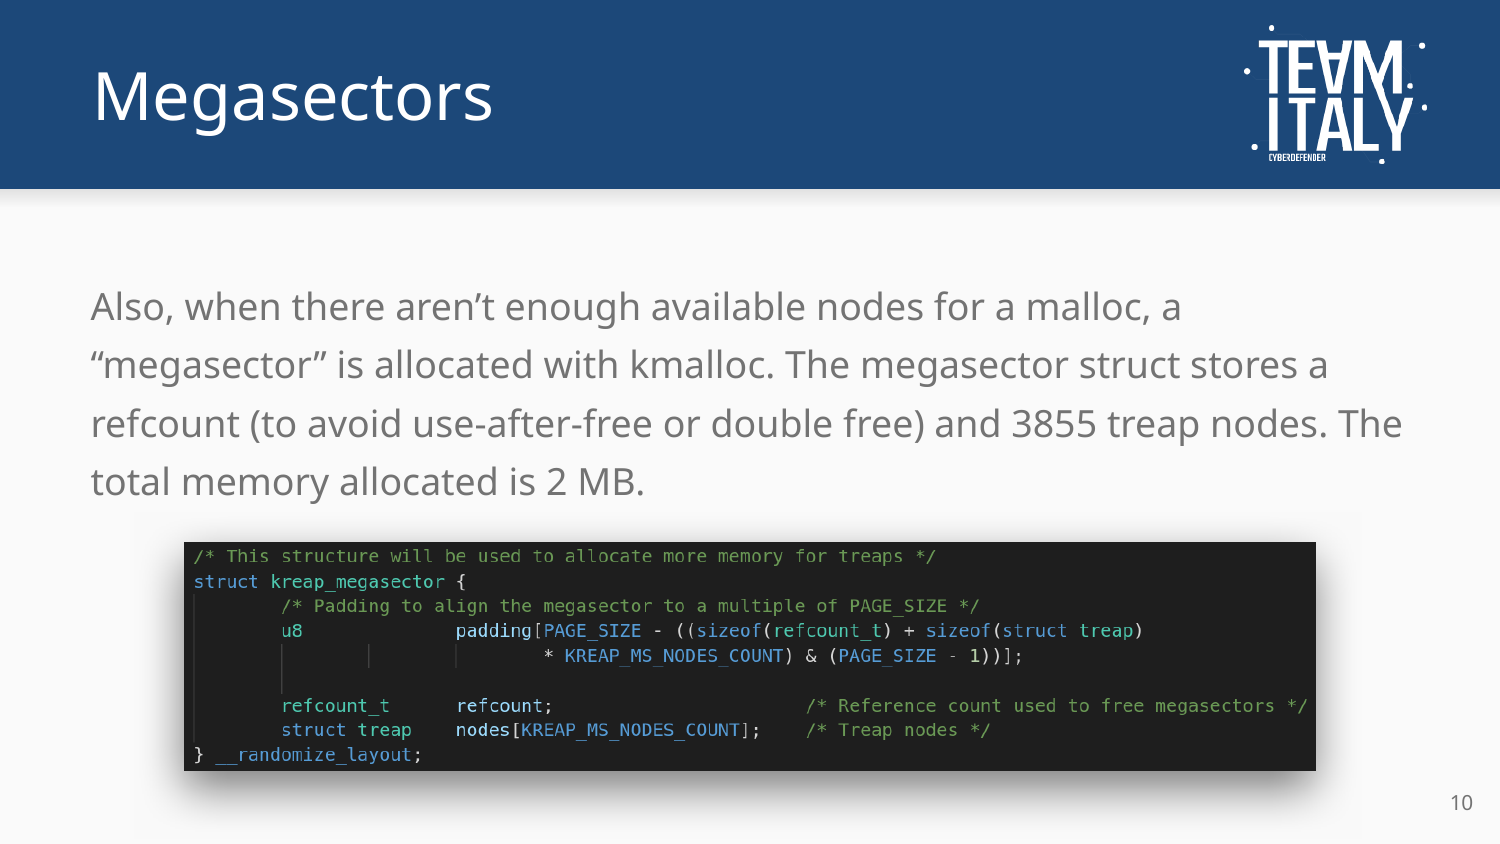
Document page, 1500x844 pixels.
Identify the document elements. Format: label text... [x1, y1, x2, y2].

picture [183, 542, 1317, 771]
title Megasectors [77, 0, 1245, 190]
slide_number ‹#› [1398, 770, 1489, 835]
list Also, when there aren’t enough available nodes for a malloc, a “megasector” is allocated with kmalloc. The megasector struct stores a refcount (to avoid use-after-free or double free) and 3855 treap nodes. The total memory allocated is 2 MB. [75, 257, 1425, 702]
picture [1245, 25, 1427, 164]
